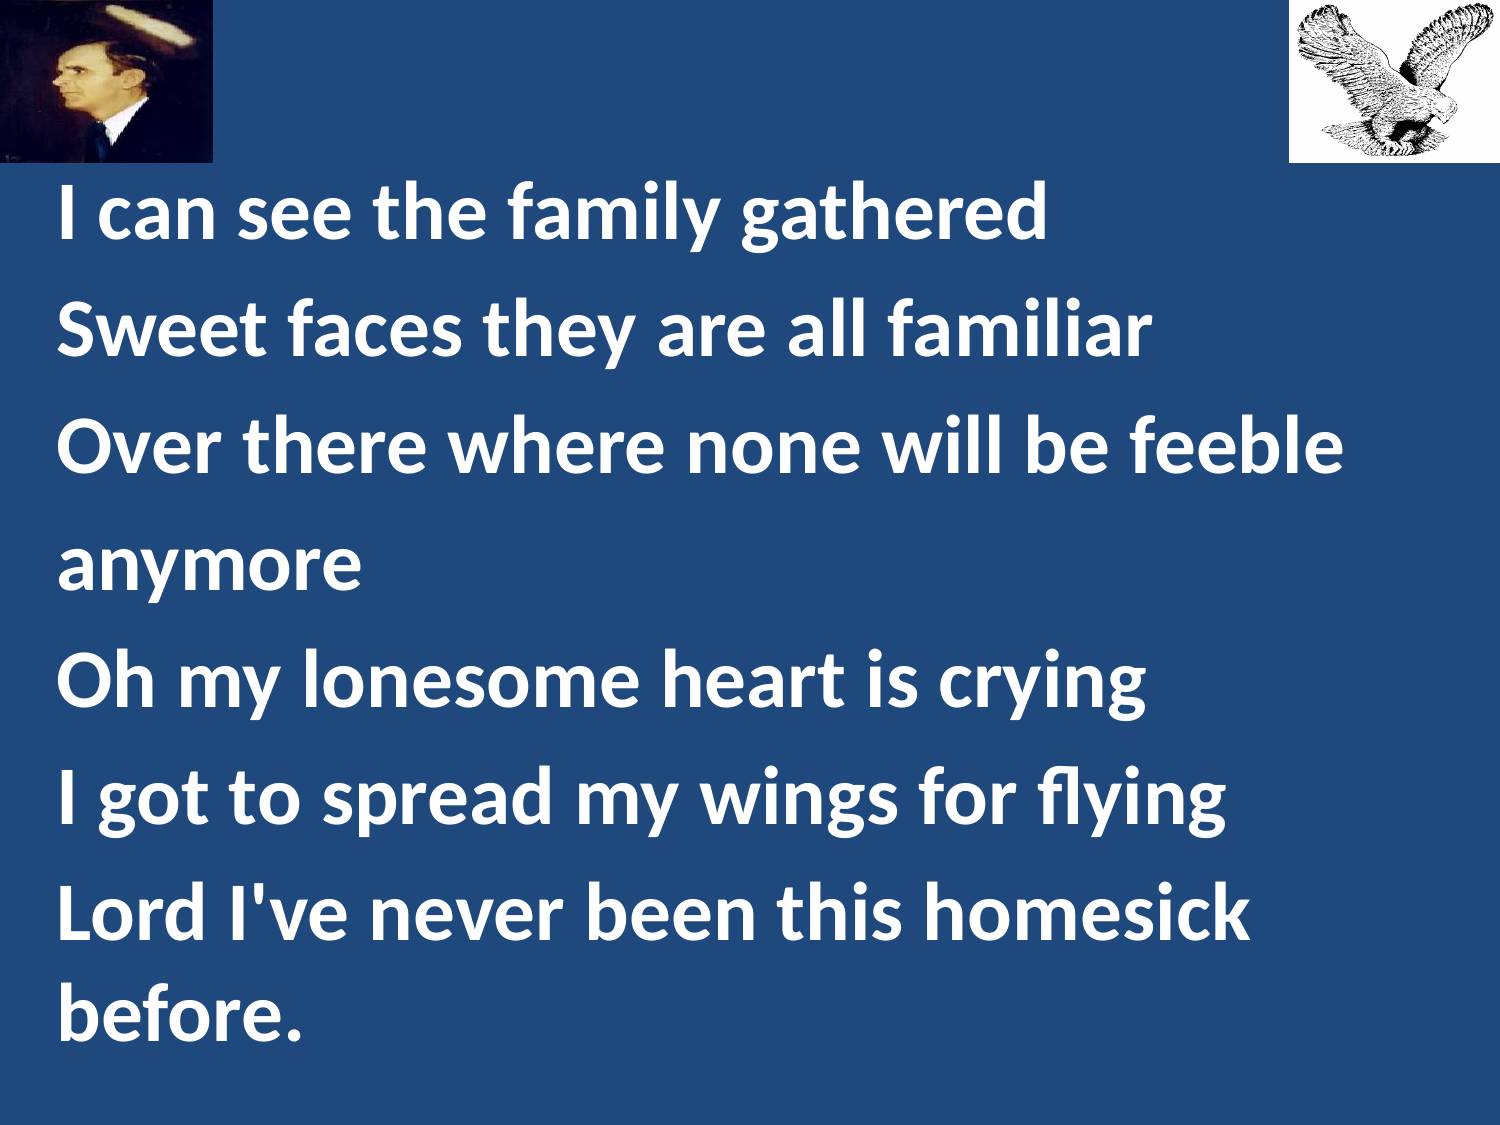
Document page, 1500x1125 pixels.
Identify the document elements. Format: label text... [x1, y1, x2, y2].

picture [1288, 0, 1500, 163]
list I can see the family gathered Sweet faces they are all familiar Over there where none will be feeble anymore Oh my lonesome heart is crying I got to spread my wings for flying Lord I've never been this homesick before. [41, 149, 1392, 1083]
picture [0, 0, 213, 163]
